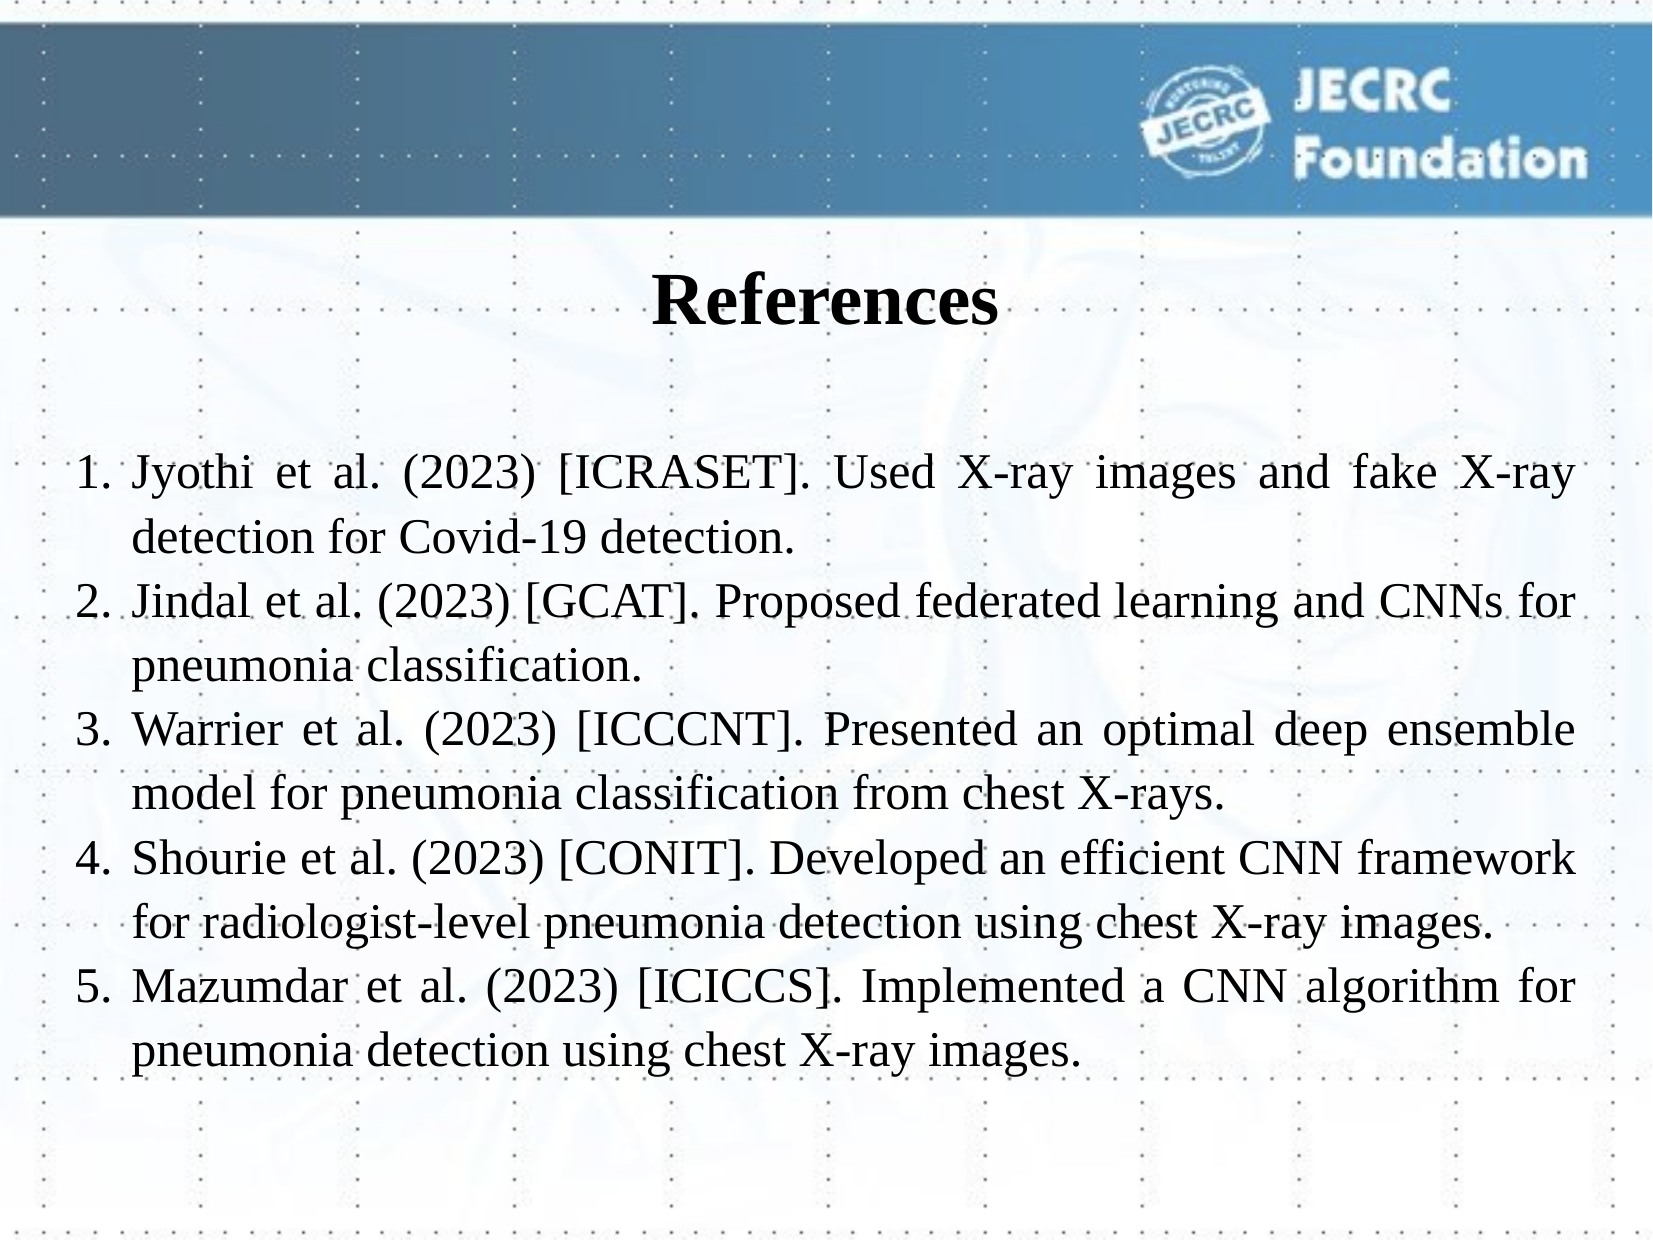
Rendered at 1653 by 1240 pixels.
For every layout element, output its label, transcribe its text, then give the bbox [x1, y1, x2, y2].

picture [0, 0, 1653, 1240]
title References [111, 249, 1541, 345]
list Jyothi et al. (2023) [ICRASET]. Used X-ray images and fake X-ray detection for Covid-19 detection. Jindal et al. (2023) [GCAT]. Proposed federated learning and CNNs for pneumonia classification. Warrier et al. (2023) [ICCCNT]. Presented an optimal deep ensemble model for pneumonia classification from chest X-rays. Shourie et al. (2023) [CONIT]. Developed an efficient CNN framework for radiologist-level pneumonia detection using chest X-ray images. Mazumdar et al. (2023) [ICICCS]. Implemented a CNN algorithm for pneumonia detection using chest X-ray images. [75, 434, 1577, 1161]
